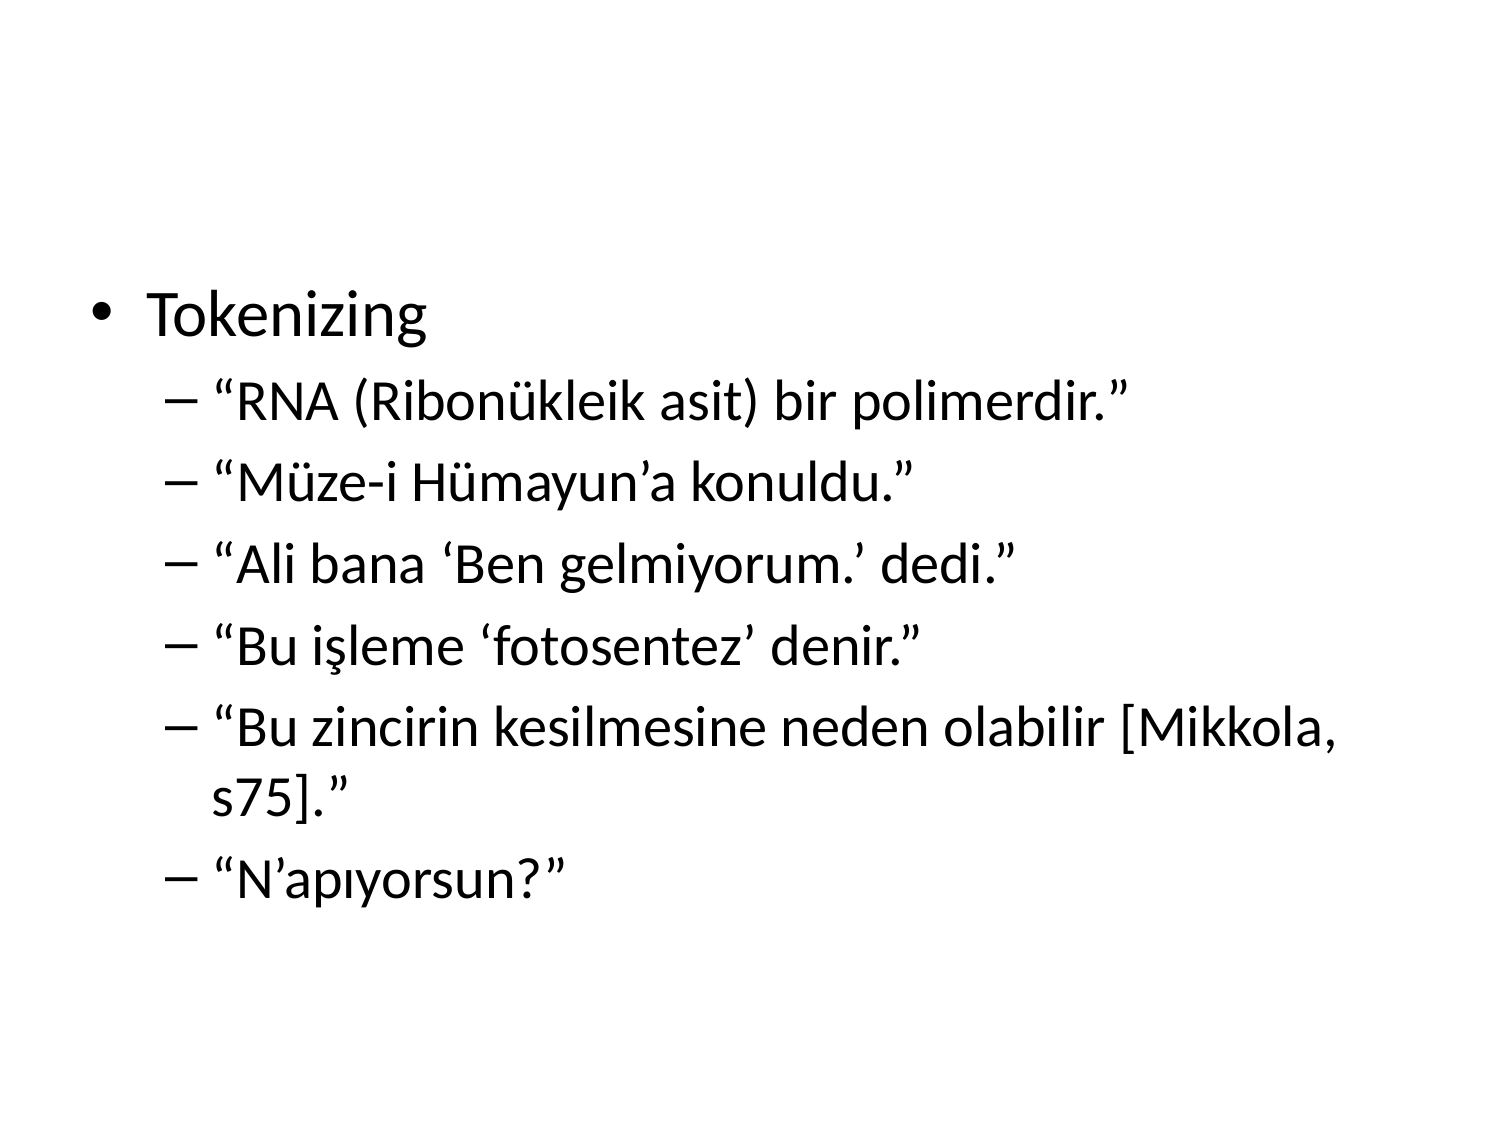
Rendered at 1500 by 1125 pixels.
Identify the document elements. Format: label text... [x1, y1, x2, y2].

list Tokenizing “RNA (Ribonükleik asit) bir polimerdir.” “Müze-i Hümayun’a konuldu.” “Ali bana ‘Ben gelmiyorum.’ dedi.” “Bu işleme ‘fotosentez’ denir.” “Bu zincirin kesilmesine neden olabilir [Mikkola, s75].” “N’apıyorsun?” [75, 262, 1425, 1005]
